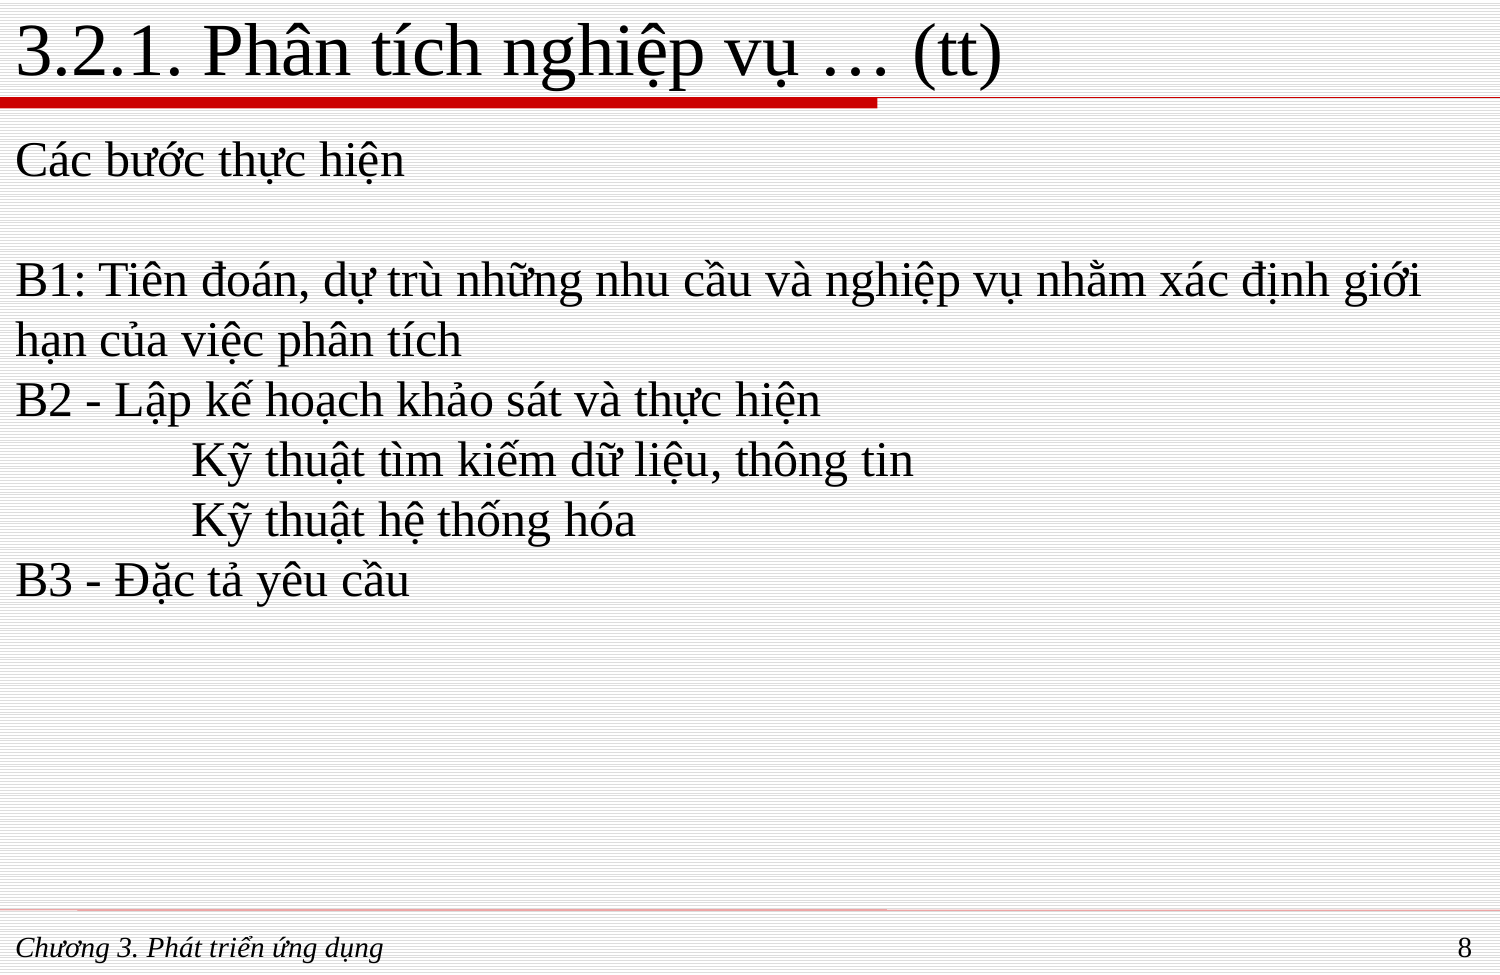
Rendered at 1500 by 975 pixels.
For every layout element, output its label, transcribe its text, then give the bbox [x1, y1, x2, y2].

title 3.2.1. Phân tích nghiệp vụ … (tt) [0, 10, 1500, 98]
footer Chương 3. Phát triển ứng dụng [0, 920, 1225, 965]
list Các bước thực hiện B1: Tiên đoán, dự trù những nhu cầu và nghiệp vụ nhằm xác định giới hạn của việc phân tích B2 - Lập kế hoạch khảo sát và thực hiện Kỹ thuật tìm kiếm dữ liệu, thông tin Kỹ thuật hệ thống hóa B3 - Đặc tả yêu cầu [0, 119, 1500, 900]
slide_number 8 [1337, 920, 1488, 967]
